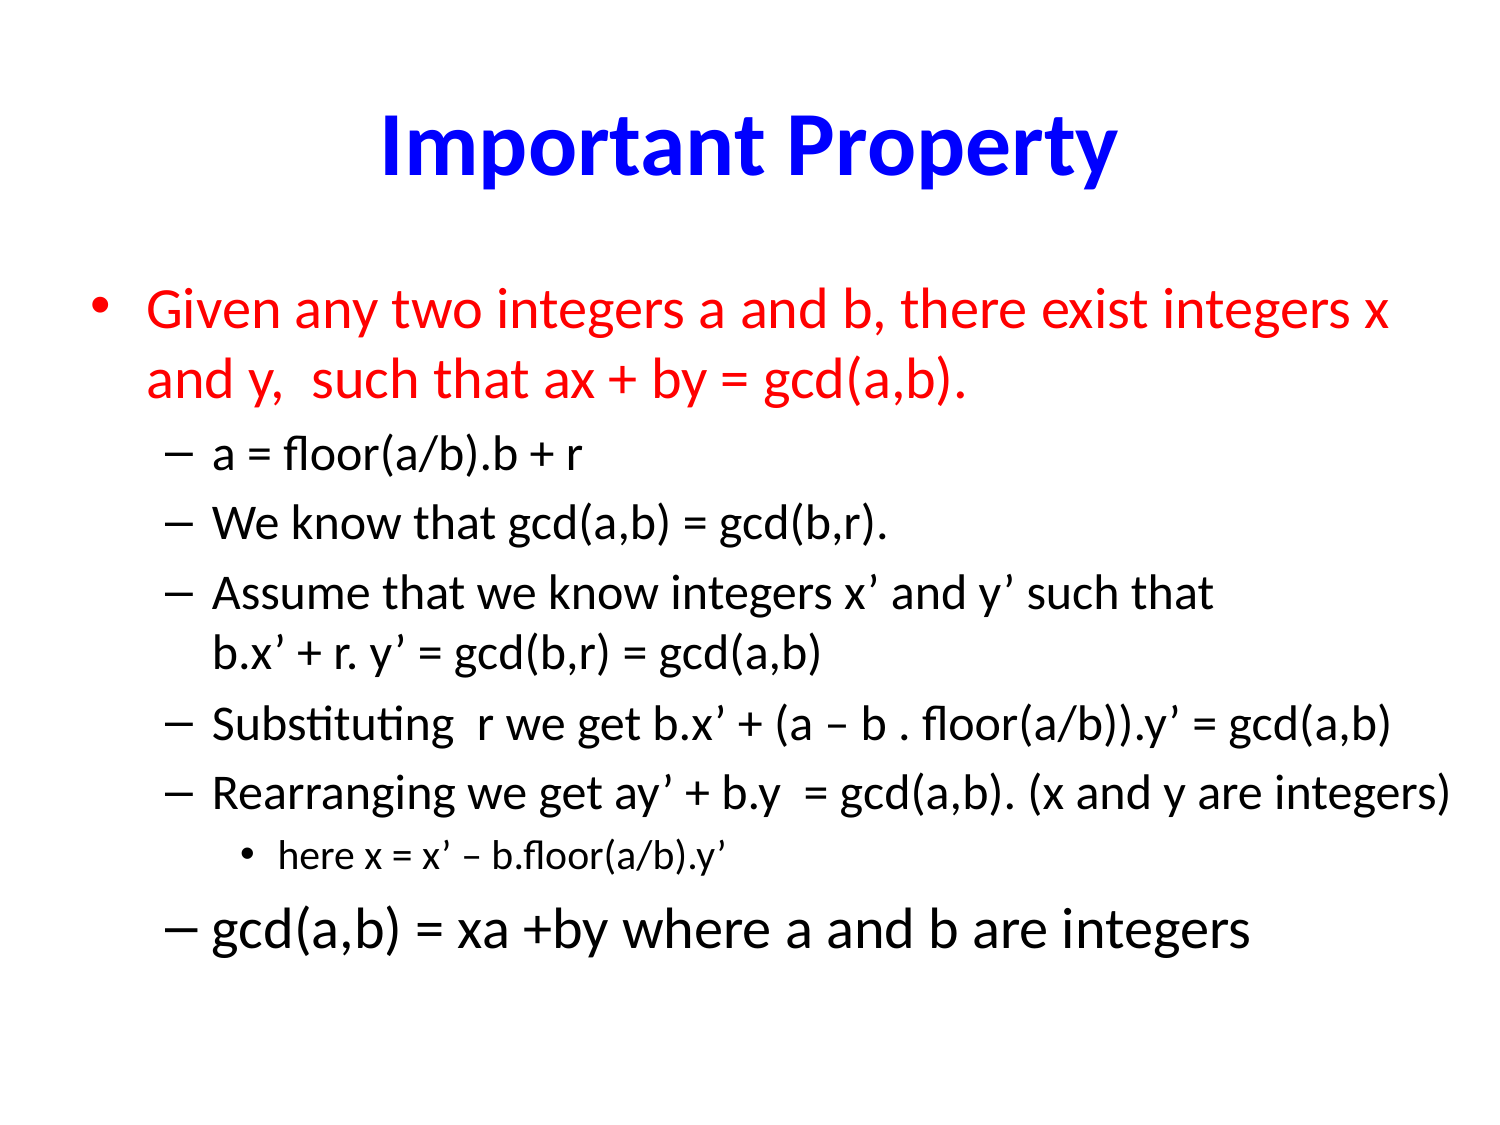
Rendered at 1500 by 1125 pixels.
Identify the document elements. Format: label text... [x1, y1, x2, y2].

title Important Property [75, 45, 1425, 233]
list Given any two integers a and b, there exist integers x and y, such that ax + by = gcd(a,b). a = floor(a/b).b + r We know that gcd(a,b) = gcd(b,r). Assume that we know integers x’ and y’ such that b.x’ + r. y’ = gcd(b,r) = gcd(a,b) Substituting r we get b.x’ + (a – b . floor(a/b)).y’ = gcd(a,b) Rearranging we get ay’ + b.y = gcd(a,b). (x and y are integers) here x = x’ – b.floor(a/b).y’ gcd(a,b) = xa +by where a and b are integers [75, 262, 1500, 1005]
